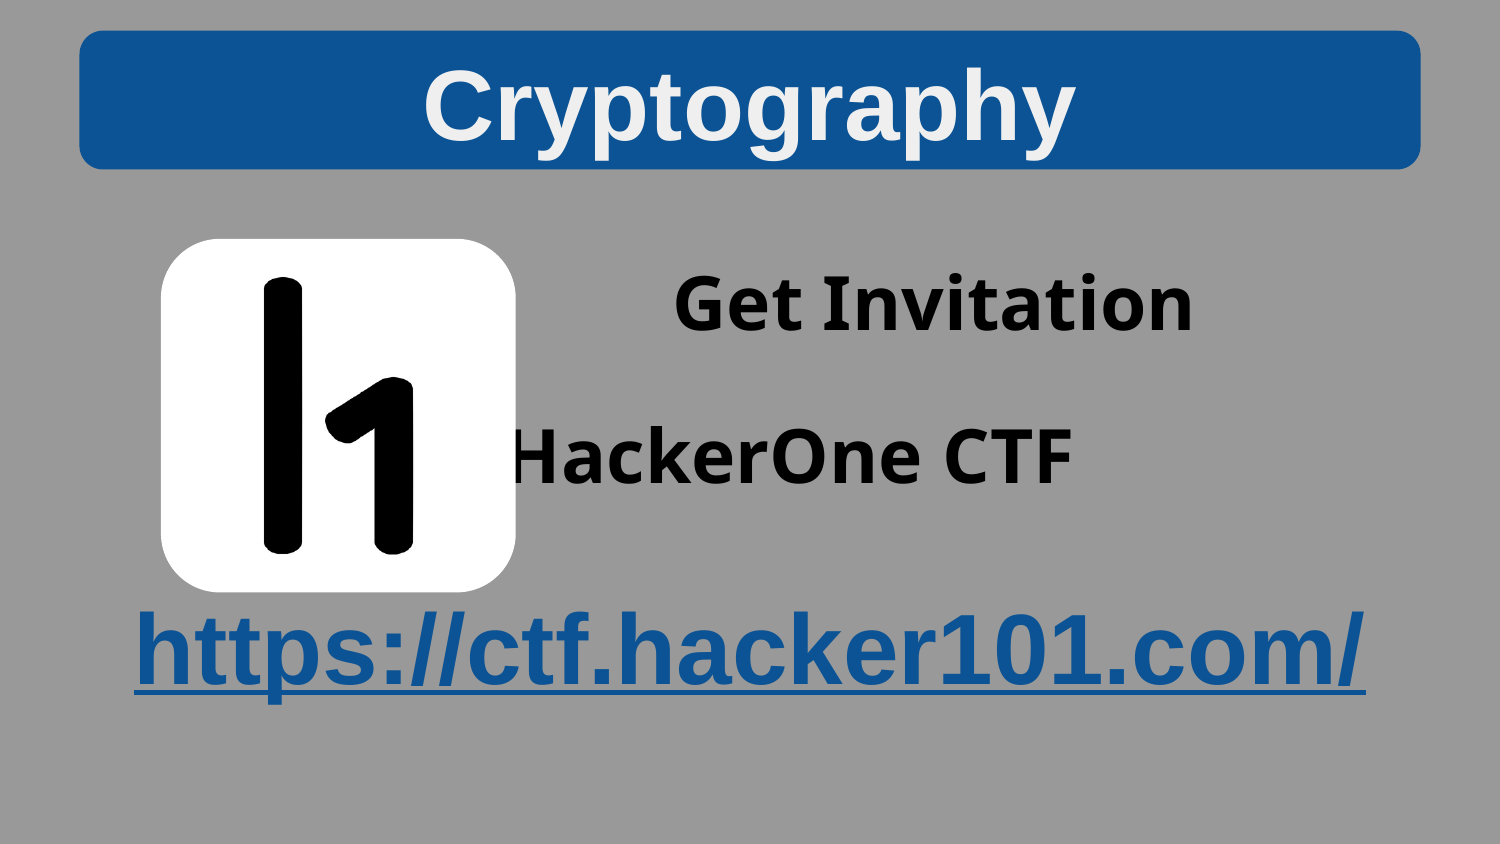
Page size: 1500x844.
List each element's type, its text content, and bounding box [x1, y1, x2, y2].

picture [160, 238, 516, 593]
text_box Get Invitation HackerOne CTF https://ctf.hacker101.com/ [14, 226, 1486, 816]
text_box Cryptography [80, 31, 1420, 169]
